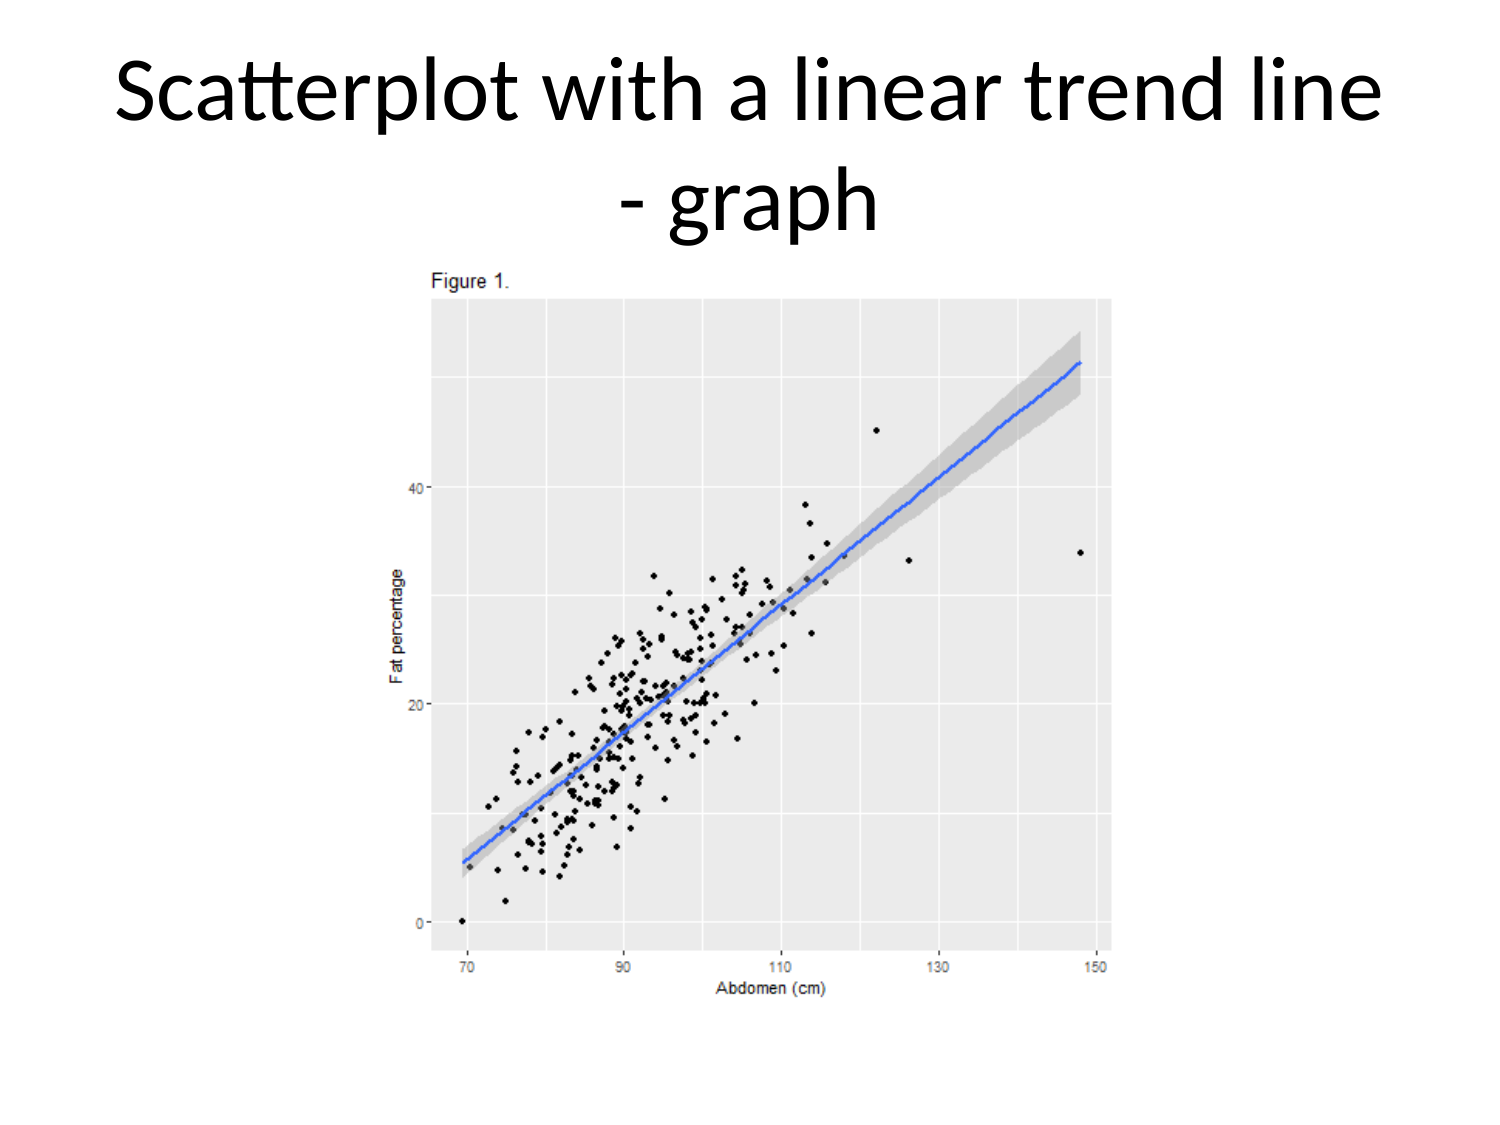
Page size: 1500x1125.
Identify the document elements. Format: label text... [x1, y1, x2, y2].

title Scatterplot with a linear trend line - graph [75, 45, 1425, 233]
picture [378, 262, 1122, 1005]
